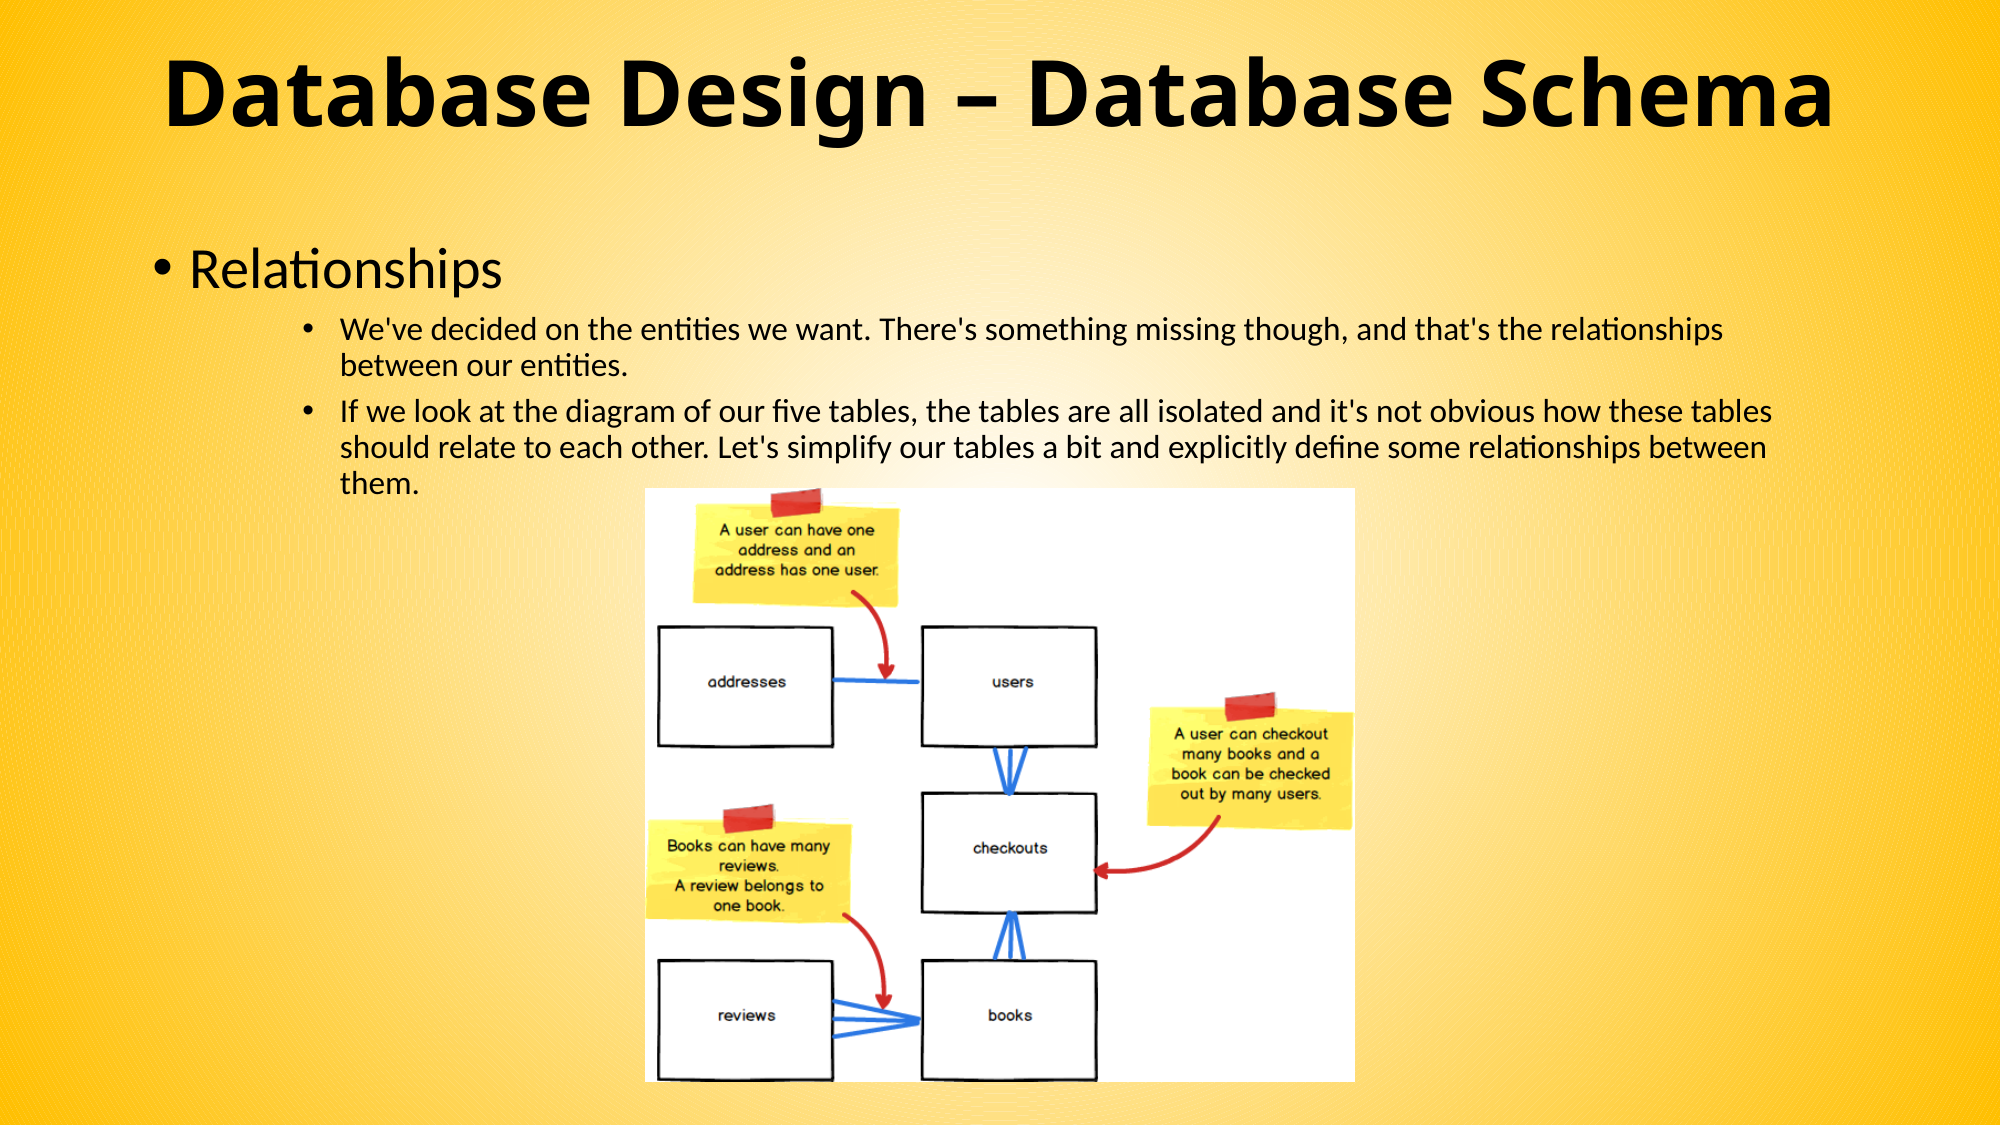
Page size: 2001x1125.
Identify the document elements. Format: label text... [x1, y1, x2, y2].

picture [645, 488, 1355, 1082]
title Database Design – Database Schema [137, 24, 1863, 169]
list Relationships We've decided on the entities we want. There's something missing though, and that's the relationships between our entities. If we look at the diagram of our five tables, the tables are all isolated and it's not obvious how these tables should relate to each other. Let's simplify our tables a bit and explicitly define some relationships between them. [137, 231, 1863, 1082]
